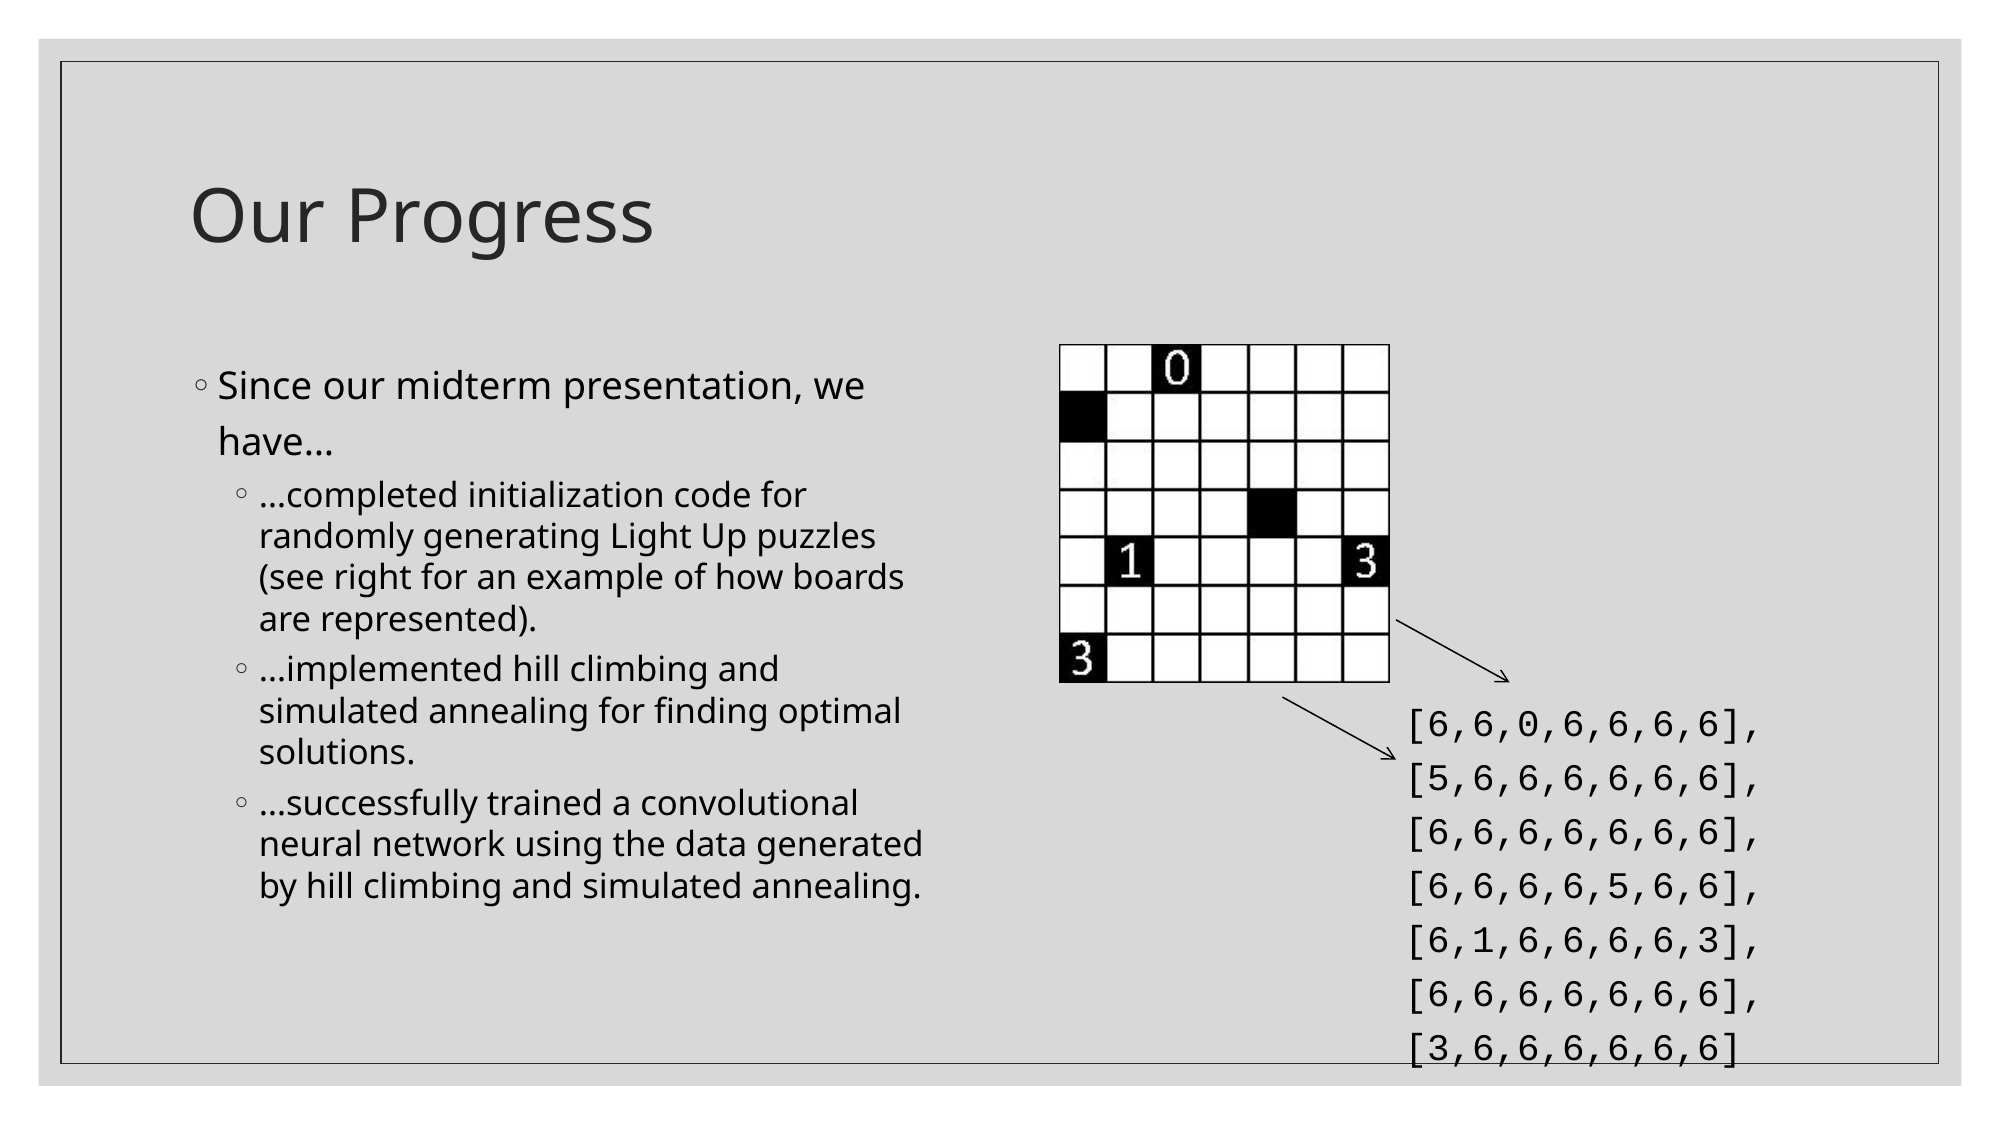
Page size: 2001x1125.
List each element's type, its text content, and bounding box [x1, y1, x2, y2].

picture [1059, 344, 1390, 683]
list [6,6,0,6,6,6,6], [5,6,6,6,6,6,6], [6,6,6,6,6,6,6], [6,6,6,6,5,6,6], [6,1,6,6,6,6,3], [6,6,6,6,6,6,6], [3,6,6,6,6,6,6] [1389, 682, 2000, 1125]
list Since our midterm presentation, we have… …completed initialization code for randomly generating Light Up puzzles (see right for an example of how boards are represented). …implemented hill climbing and simulated annealing for finding optimal solutions. …successfully trained a convolutional neural network using the data generated by hill climbing and simulated annealing. [174, 345, 940, 960]
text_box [1395, 619, 1510, 683]
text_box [1282, 697, 1397, 760]
title Our Progress [174, 105, 1825, 331]
